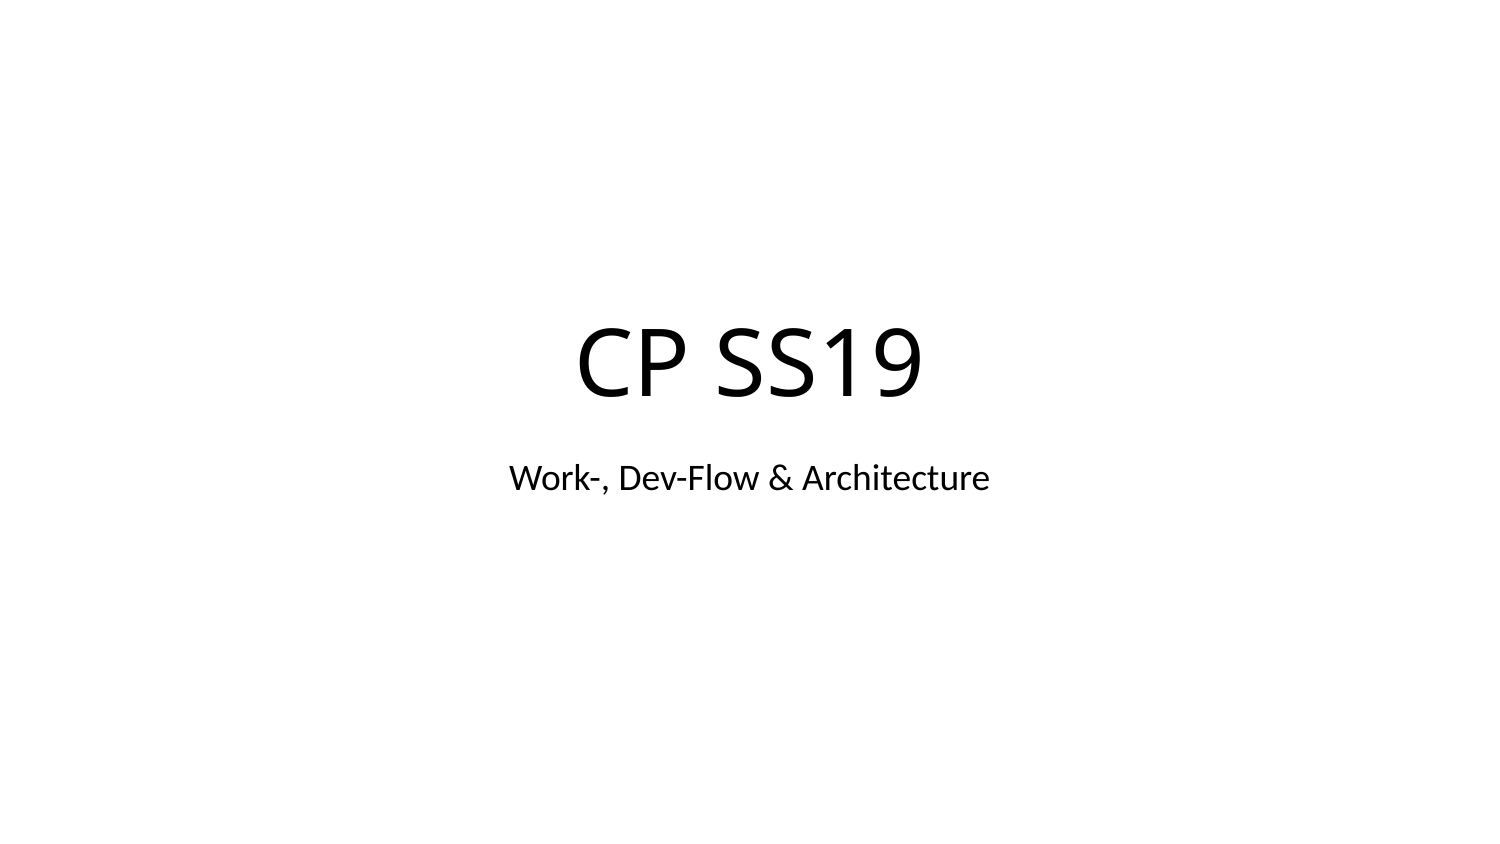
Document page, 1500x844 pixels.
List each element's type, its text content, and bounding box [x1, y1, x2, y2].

title CP SS19 [187, 138, 1313, 432]
subtitle Work-, Dev-Flow & Architecture [187, 443, 1313, 647]
